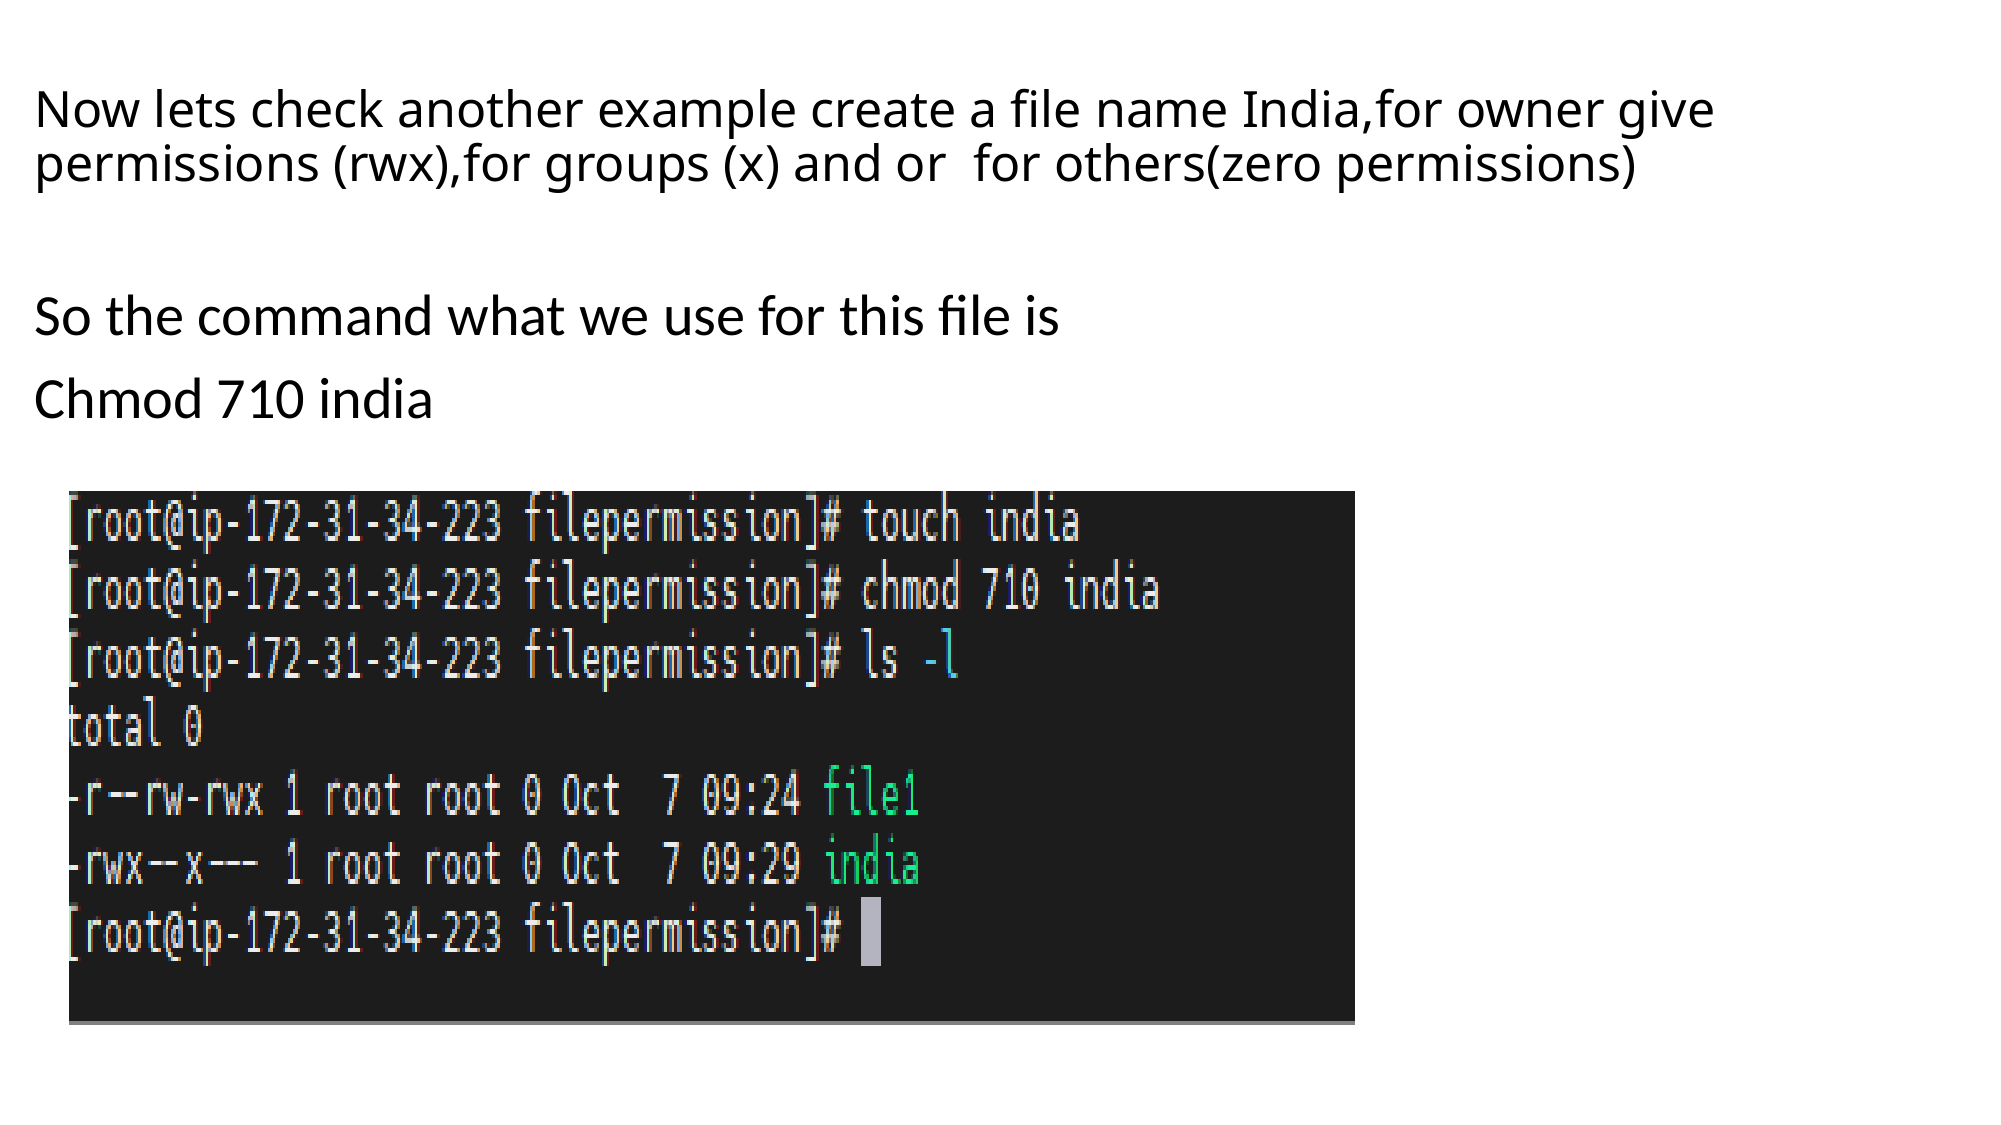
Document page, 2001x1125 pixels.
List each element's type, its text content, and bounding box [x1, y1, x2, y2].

list So the command what we use for this file is Chmod 710 india [19, 277, 1931, 1085]
picture [69, 491, 1355, 1044]
title Now lets check another example create a file name India,for owner give permissions (rwx),for groups (x) and or for others(zero permissions) [19, 0, 1931, 277]
